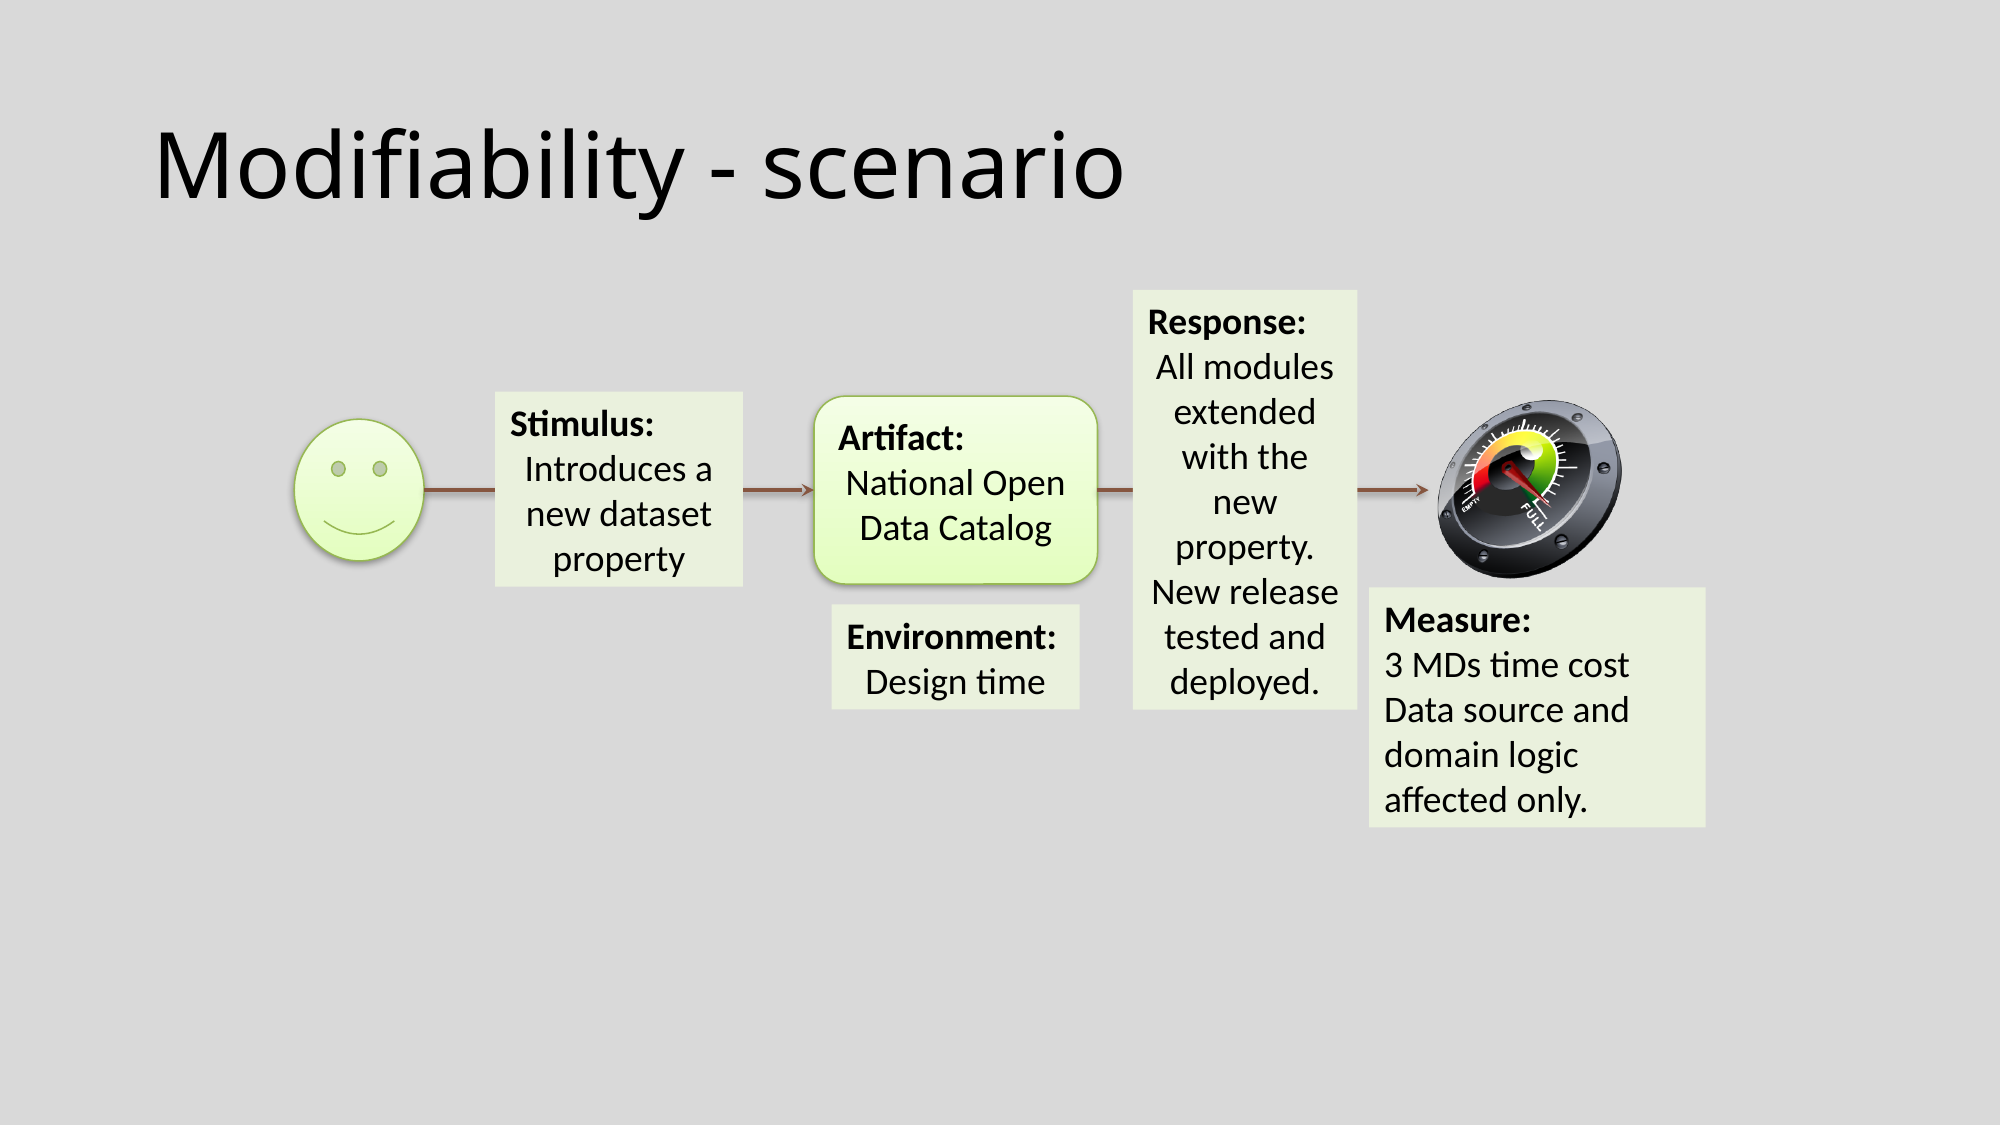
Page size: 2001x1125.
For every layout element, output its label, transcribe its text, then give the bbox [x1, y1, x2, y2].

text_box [294, 289, 1706, 836]
title Modifiability - scenario [137, 59, 1863, 278]
